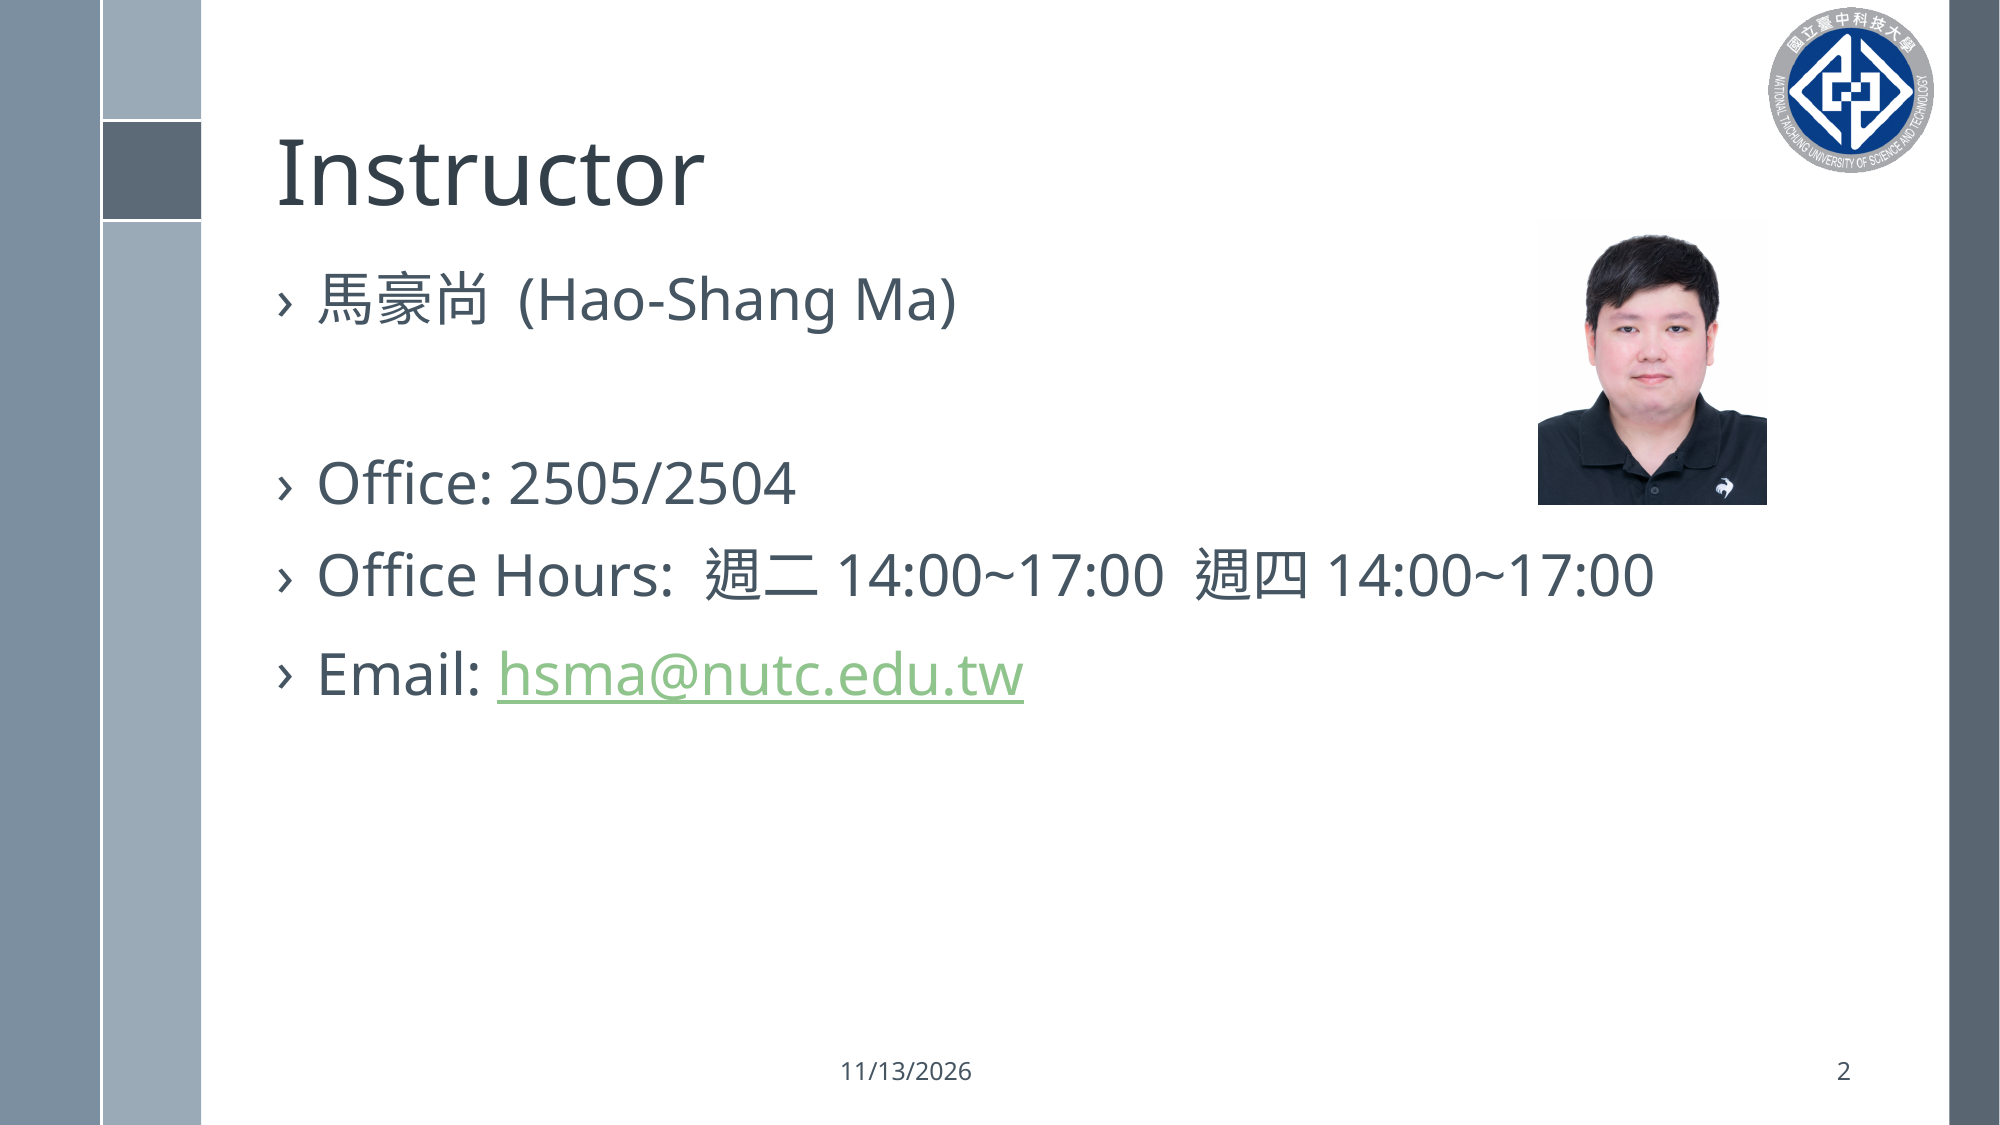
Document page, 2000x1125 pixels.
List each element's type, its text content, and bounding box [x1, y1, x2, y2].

picture [1768, 7, 1934, 173]
slide_number 2 [1766, 1042, 1867, 1103]
picture [1538, 219, 1767, 505]
list 馬豪尚 (Hao-Shang Ma) Office: 2505/2504 Office Hours: 週二14:00~17:00 週四14:00~17:00 Email: hsma@nutc.edu.tw [261, 262, 1867, 1013]
title Instructor [261, 29, 1867, 233]
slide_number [824, 1042, 1050, 1103]
